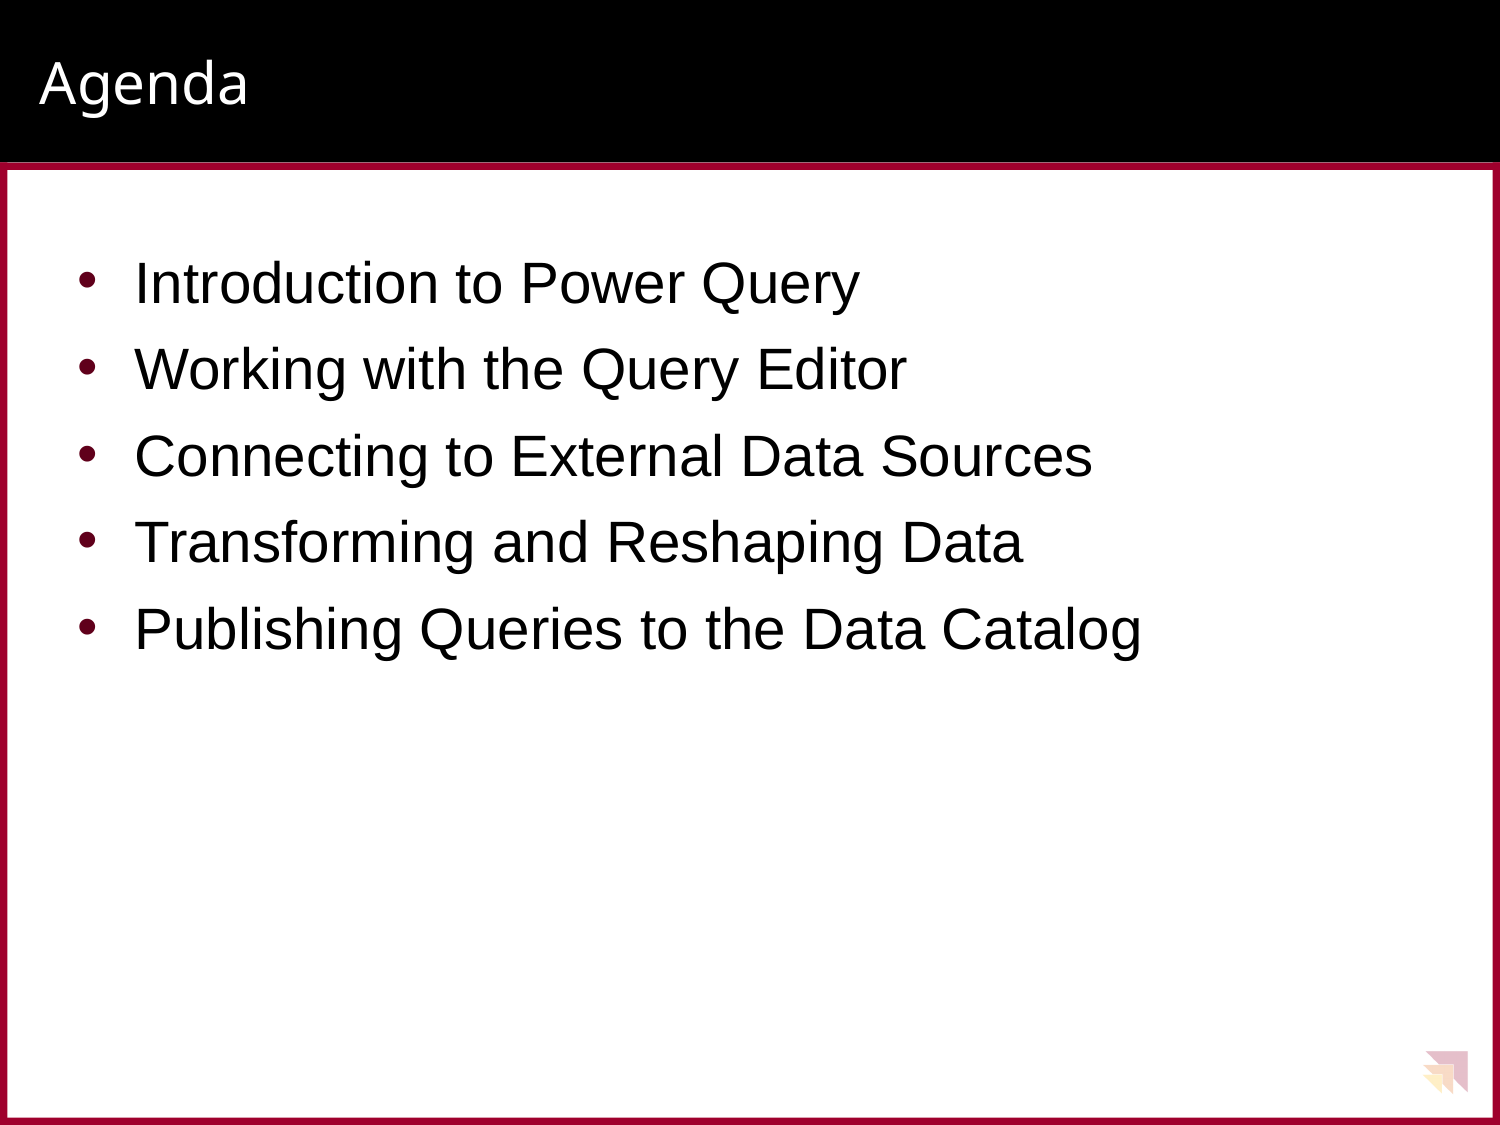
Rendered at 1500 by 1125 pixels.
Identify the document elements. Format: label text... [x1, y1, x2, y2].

title Agenda [24, 12, 1438, 150]
list Introduction to Power Query Working with the Query Editor Connecting to External Data Sources Transforming and Reshaping Data Publishing Queries to the Data Catalog [62, 237, 1438, 1088]
